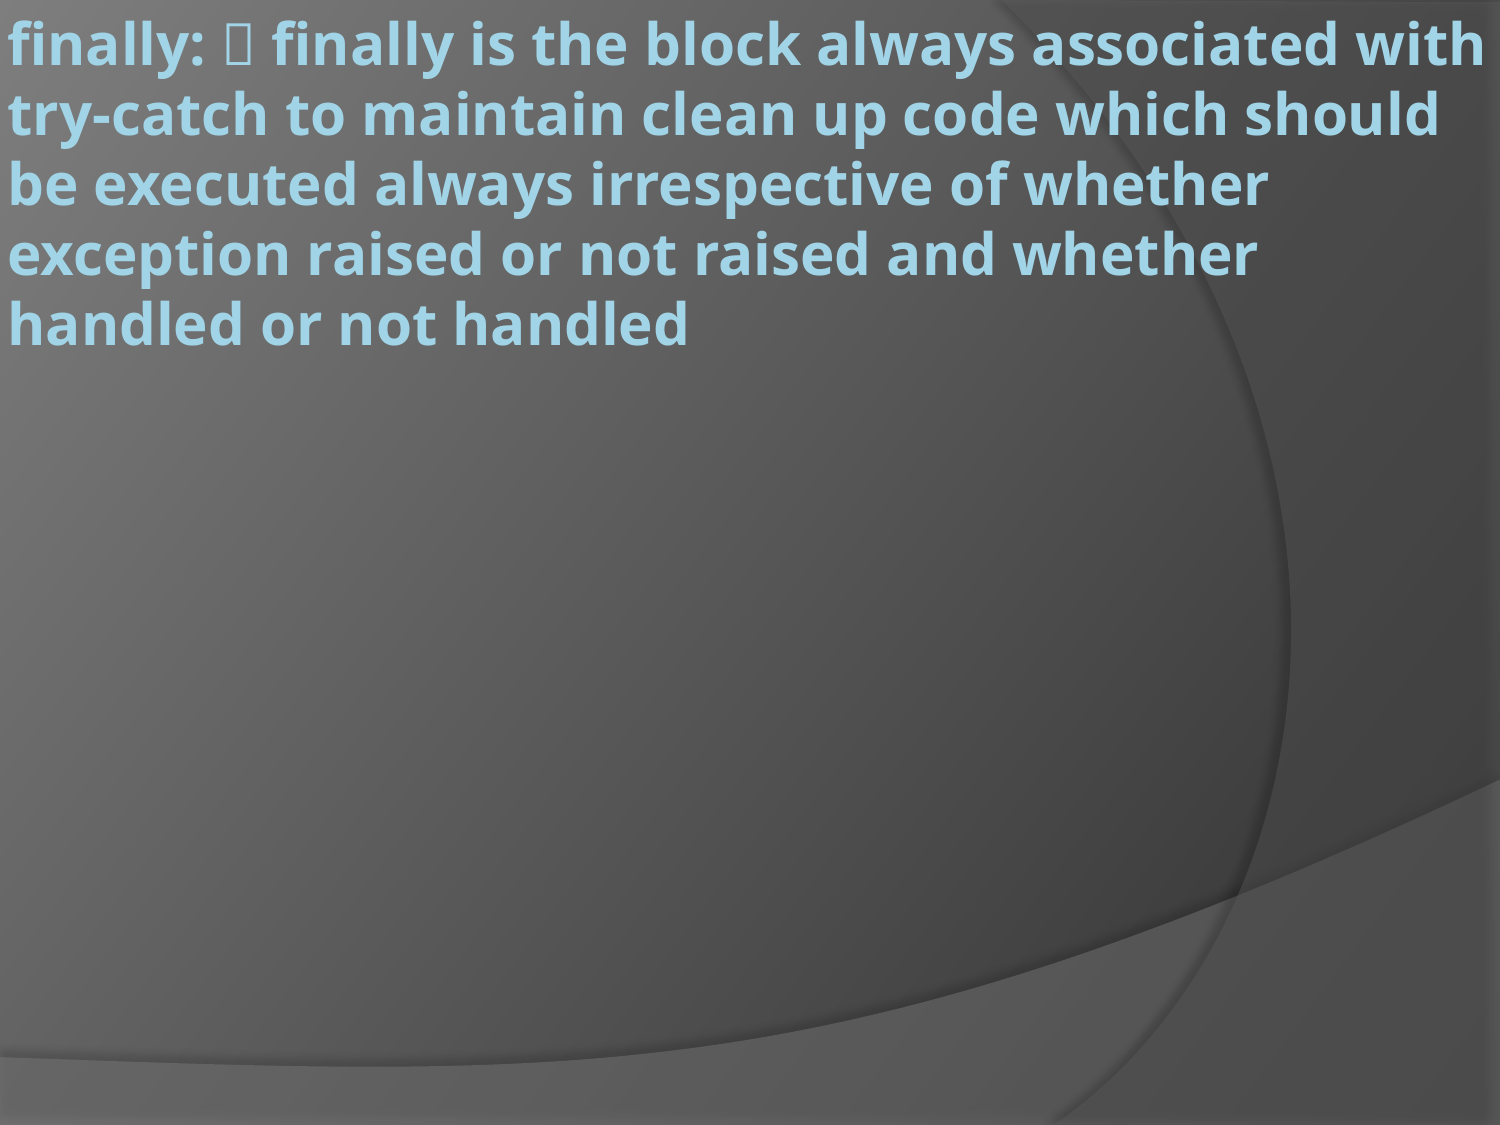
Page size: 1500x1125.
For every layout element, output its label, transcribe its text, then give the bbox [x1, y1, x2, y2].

title finally:  finally is the block always associated with try-catch to maintain clean up code which should be executed always irrespective of whether exception raised or not raised and whether handled or not handled [0, 0, 1500, 1125]
